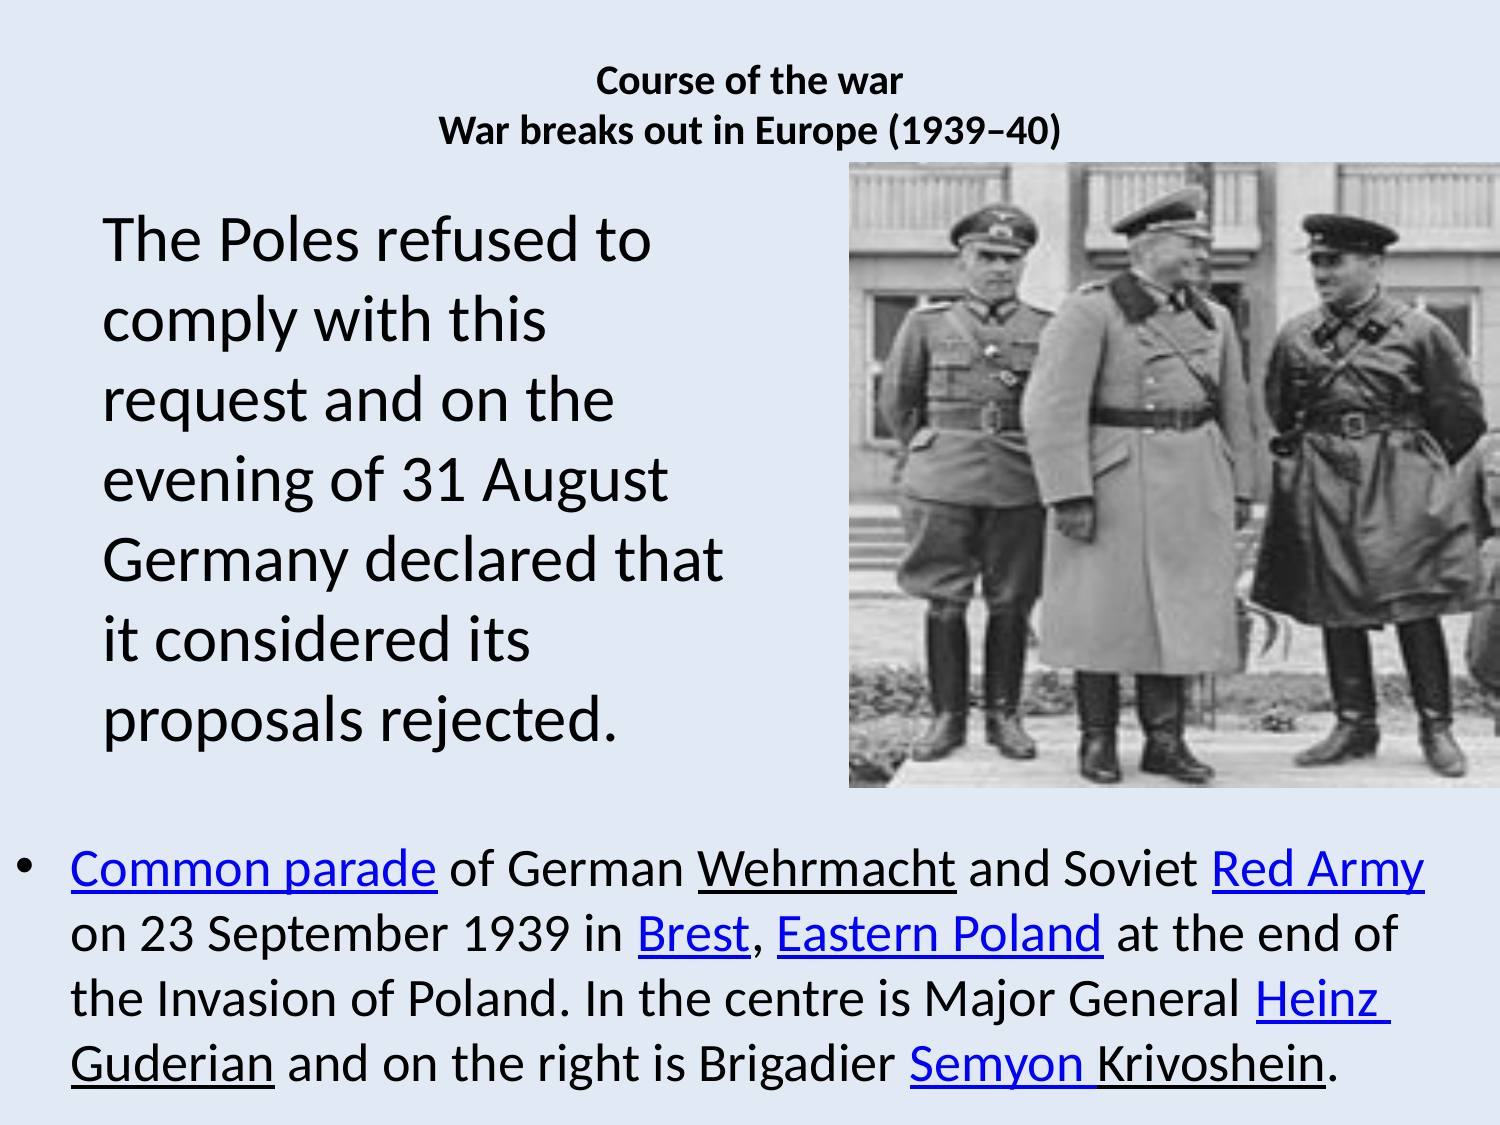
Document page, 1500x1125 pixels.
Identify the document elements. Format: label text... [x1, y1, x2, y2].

text_box The Poles refused to comply with this request and on the evening of 31 August Germany declared that it considered its proposals rejected. [87, 187, 750, 762]
title Course of the war War breaks out in Europe (1939–40) [75, 45, 1425, 233]
list Common parade of German Wehrmacht and Soviet Red Army on 23 September 1939 in Brest, Eastern Poland at the end of the Invasion of Poland. In the centre is Major General Heinz Guderian and on the right is Brigadier Semyon Krivoshein. [0, 825, 1450, 1125]
picture [849, 162, 1500, 788]
